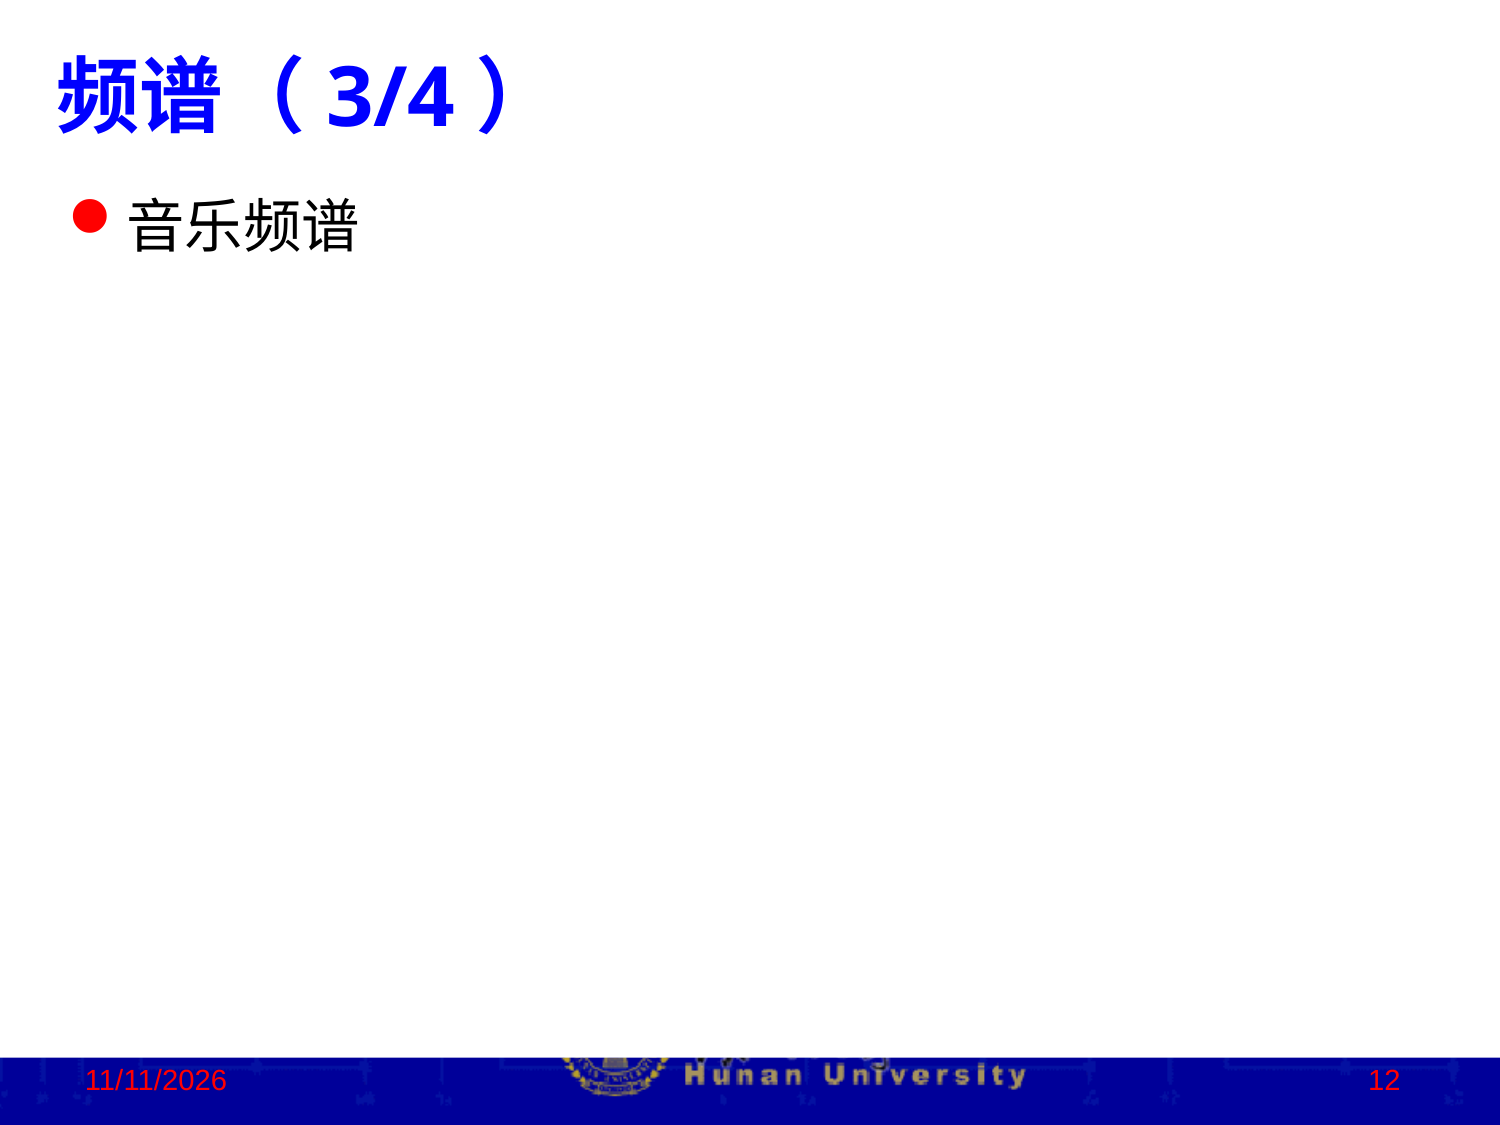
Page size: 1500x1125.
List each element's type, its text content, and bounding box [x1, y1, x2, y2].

picture [0, 1058, 1500, 1125]
slide_number 12 [1103, 1028, 1416, 1104]
text_box 频谱（3/4） [41, 35, 1467, 151]
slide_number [69, 1028, 383, 1104]
text_box 音乐频谱 [53, 181, 1448, 267]
